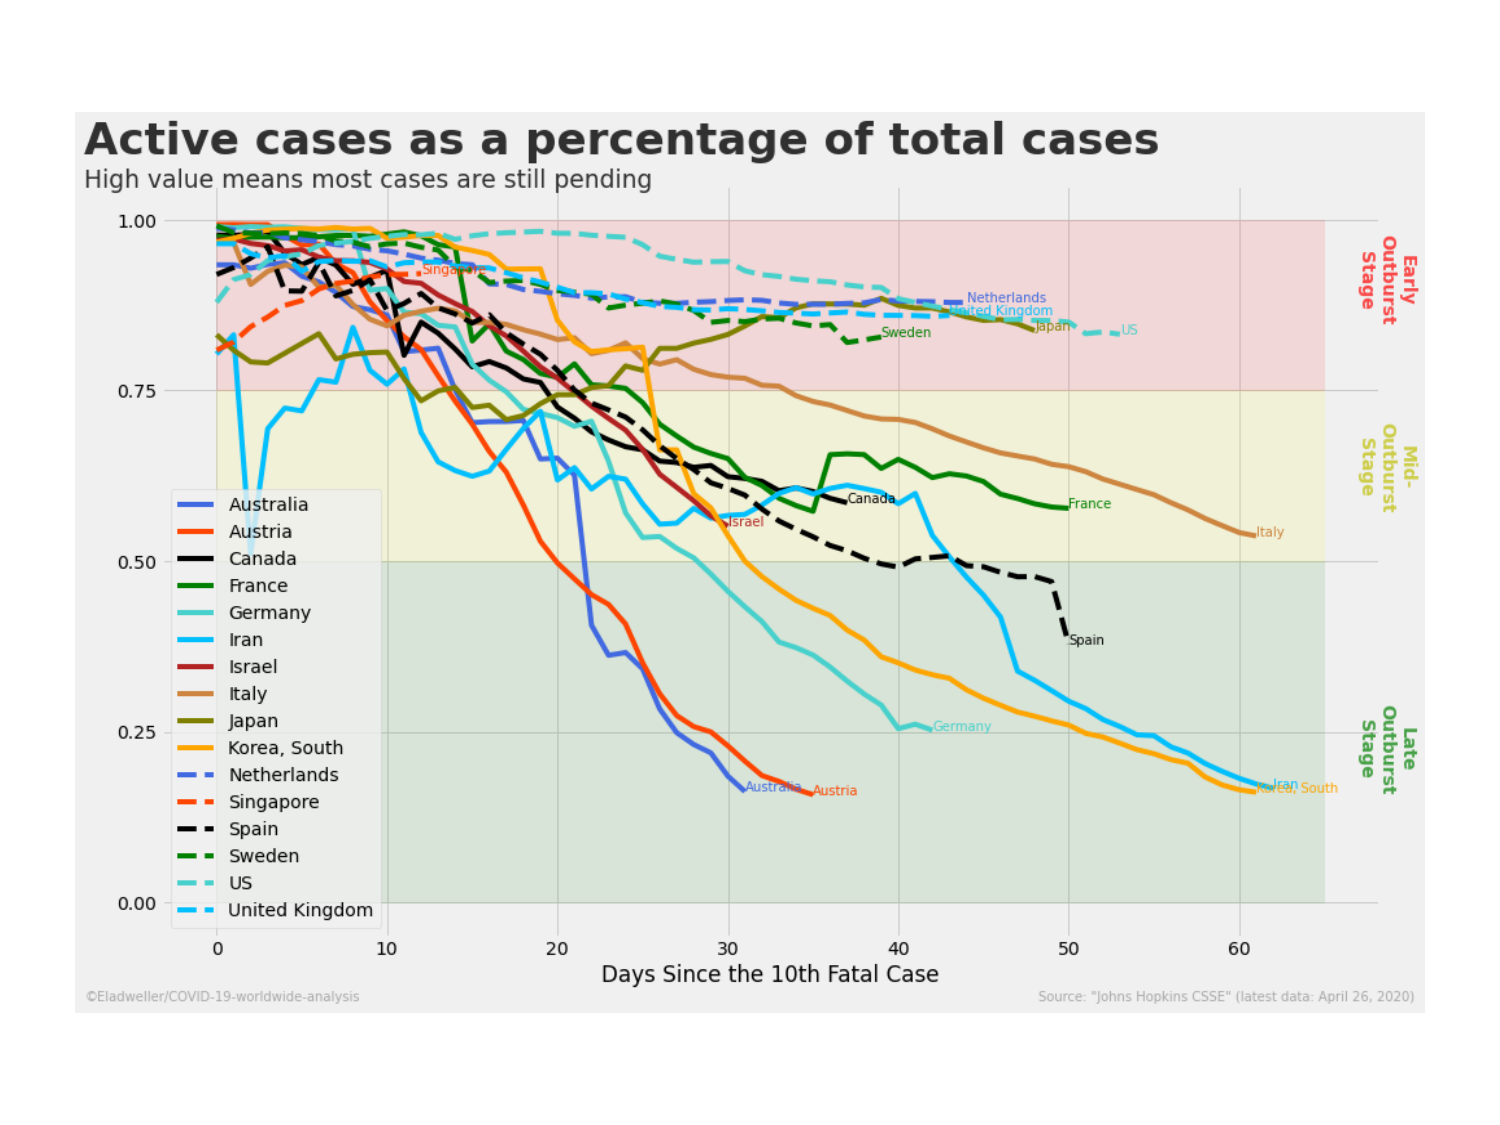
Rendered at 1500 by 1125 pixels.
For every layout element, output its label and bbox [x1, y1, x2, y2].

picture [74, 112, 1426, 1013]
